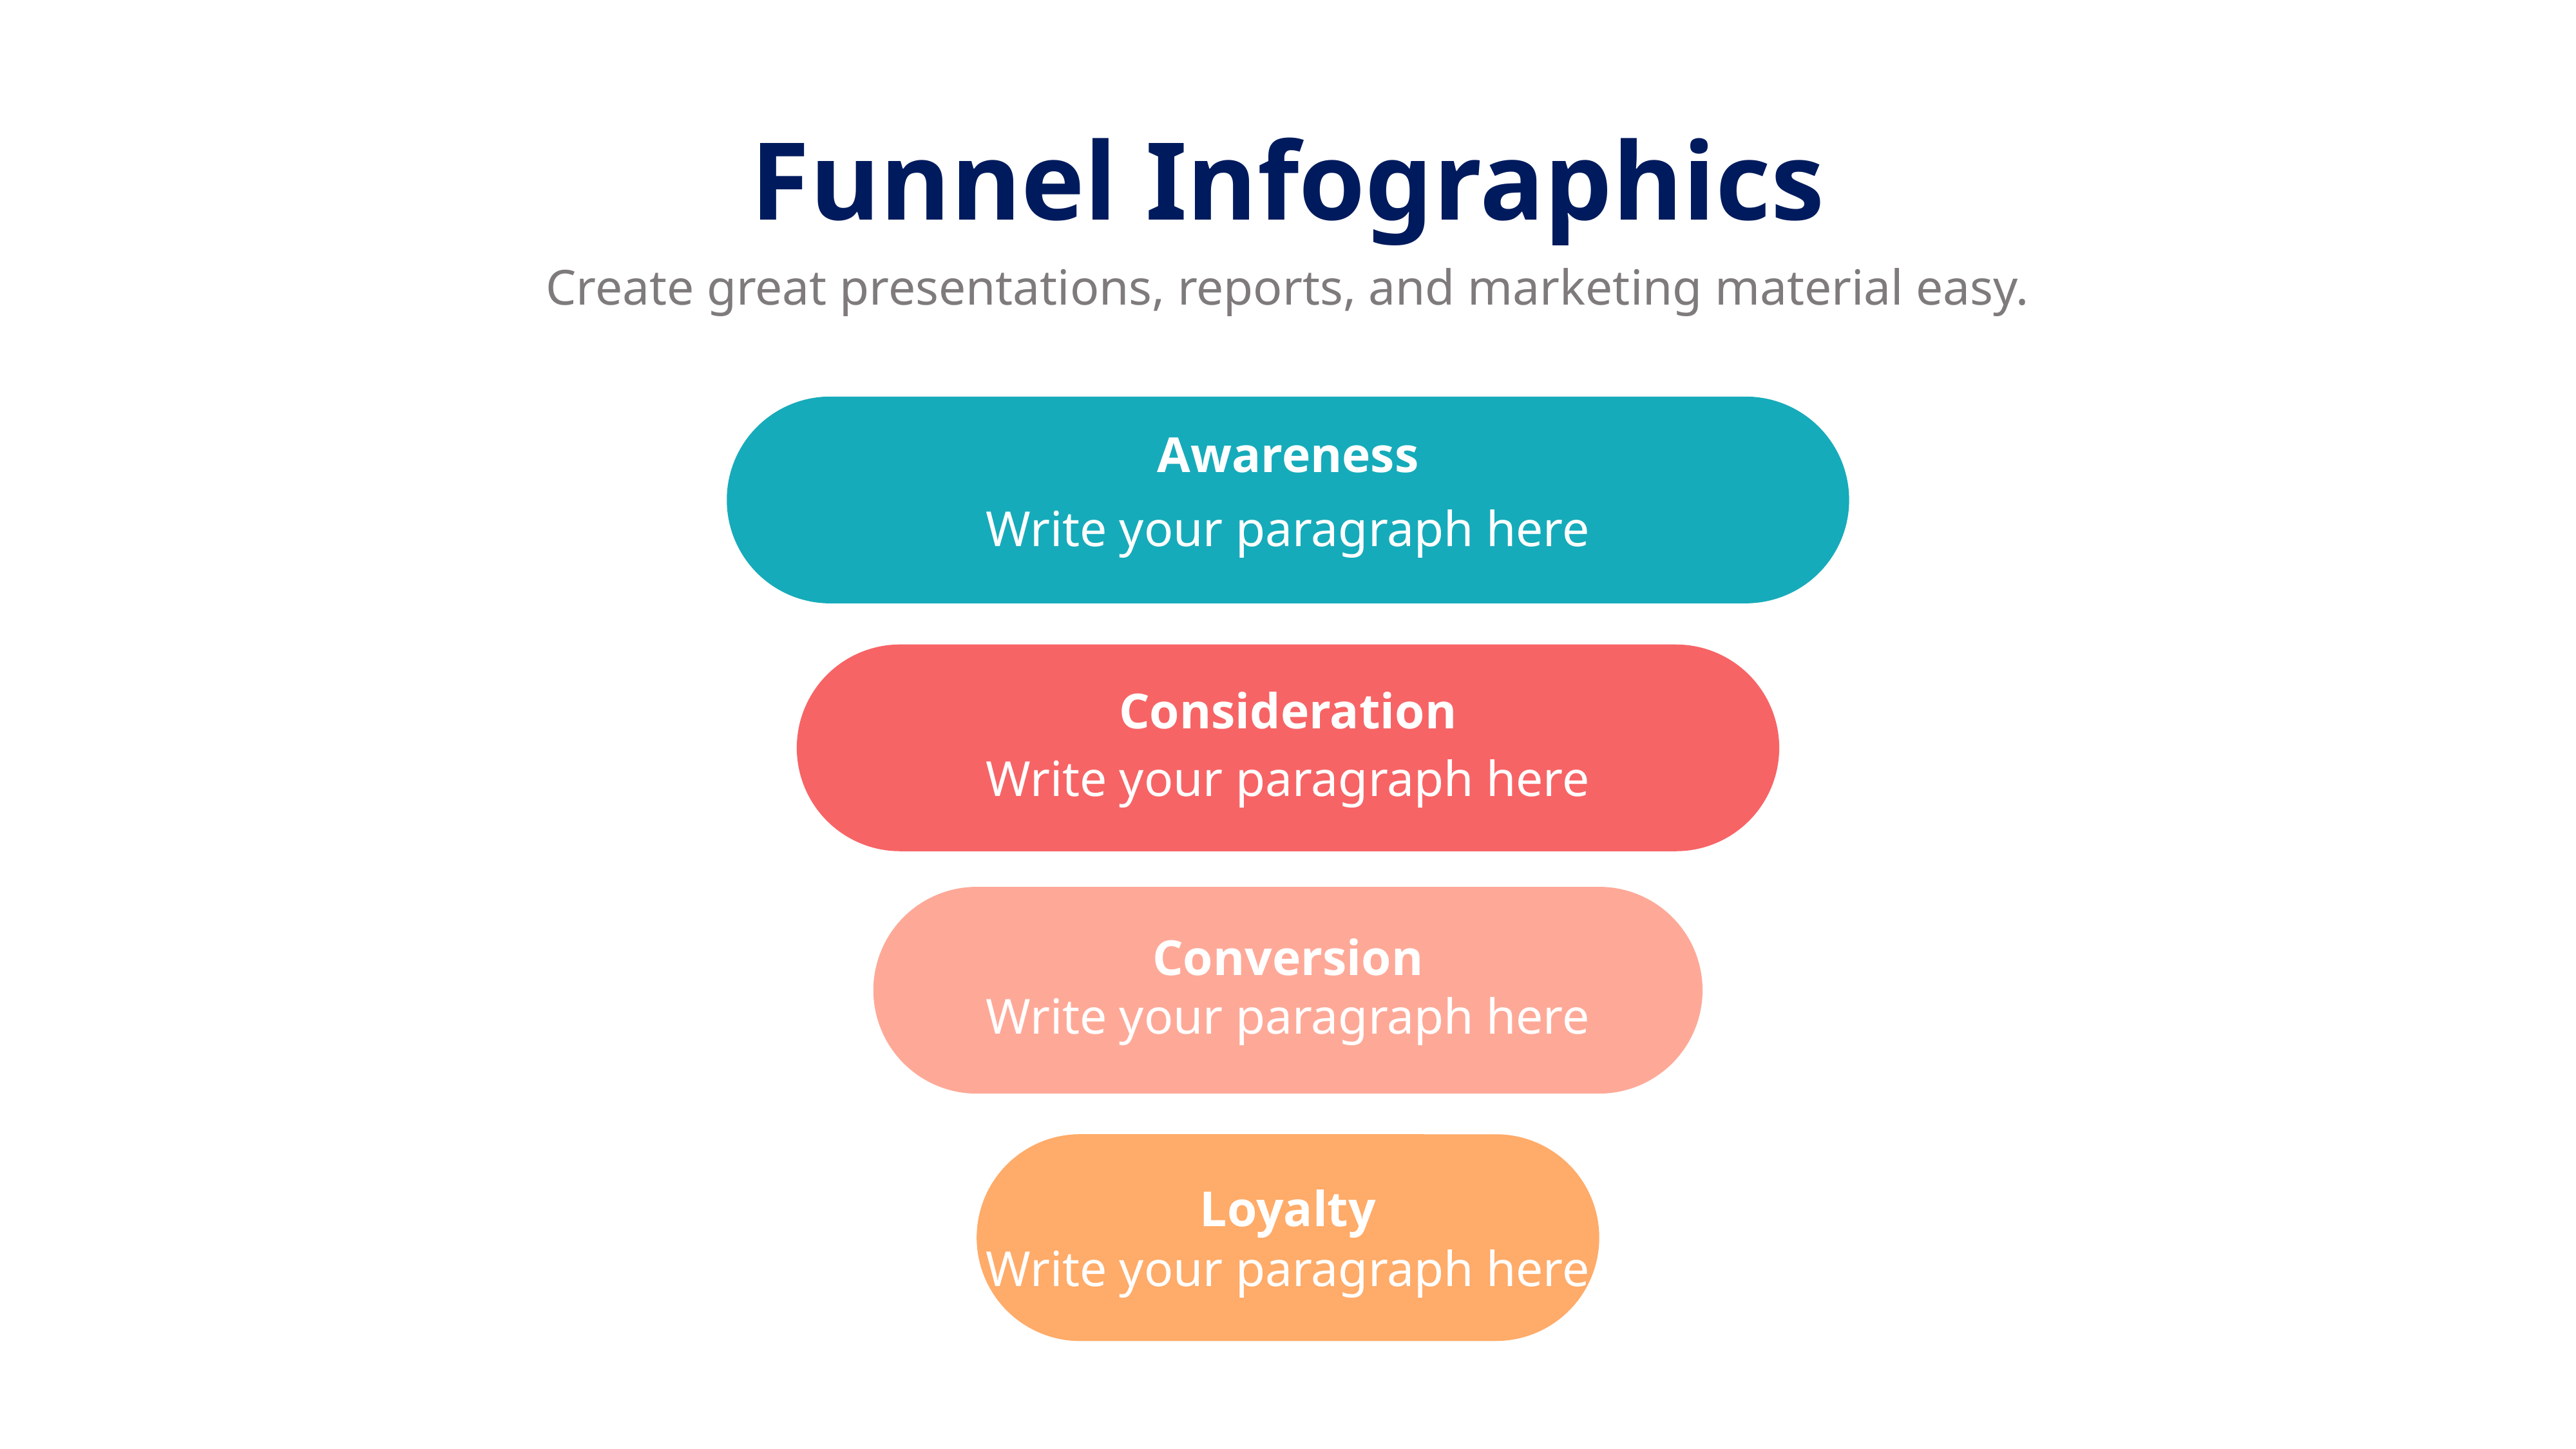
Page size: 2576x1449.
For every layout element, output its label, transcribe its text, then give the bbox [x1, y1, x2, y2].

text_box [726, 395, 1850, 604]
text_box Write your paragraph here [976, 743, 1600, 811]
text_box [997, 1301, 1579, 1342]
text_box Loyalty [1023, 1173, 1553, 1233]
text_box Write your paragraph here [976, 493, 1600, 561]
text_box Write your paragraph here [976, 981, 1600, 1048]
text_box Funnel Infographics [741, 108, 1835, 247]
text_box Conversion [935, 922, 1641, 990]
text_box [976, 1133, 1600, 1233]
text_box Consideration [870, 675, 1706, 743]
text_box Write your paragraph here [976, 1233, 1600, 1301]
text_box [872, 886, 1704, 1095]
text_box Create great presentations, reports, and marketing material easy. [281, 251, 2295, 319]
text_box Awareness [810, 419, 1766, 487]
text_box [796, 643, 1780, 852]
